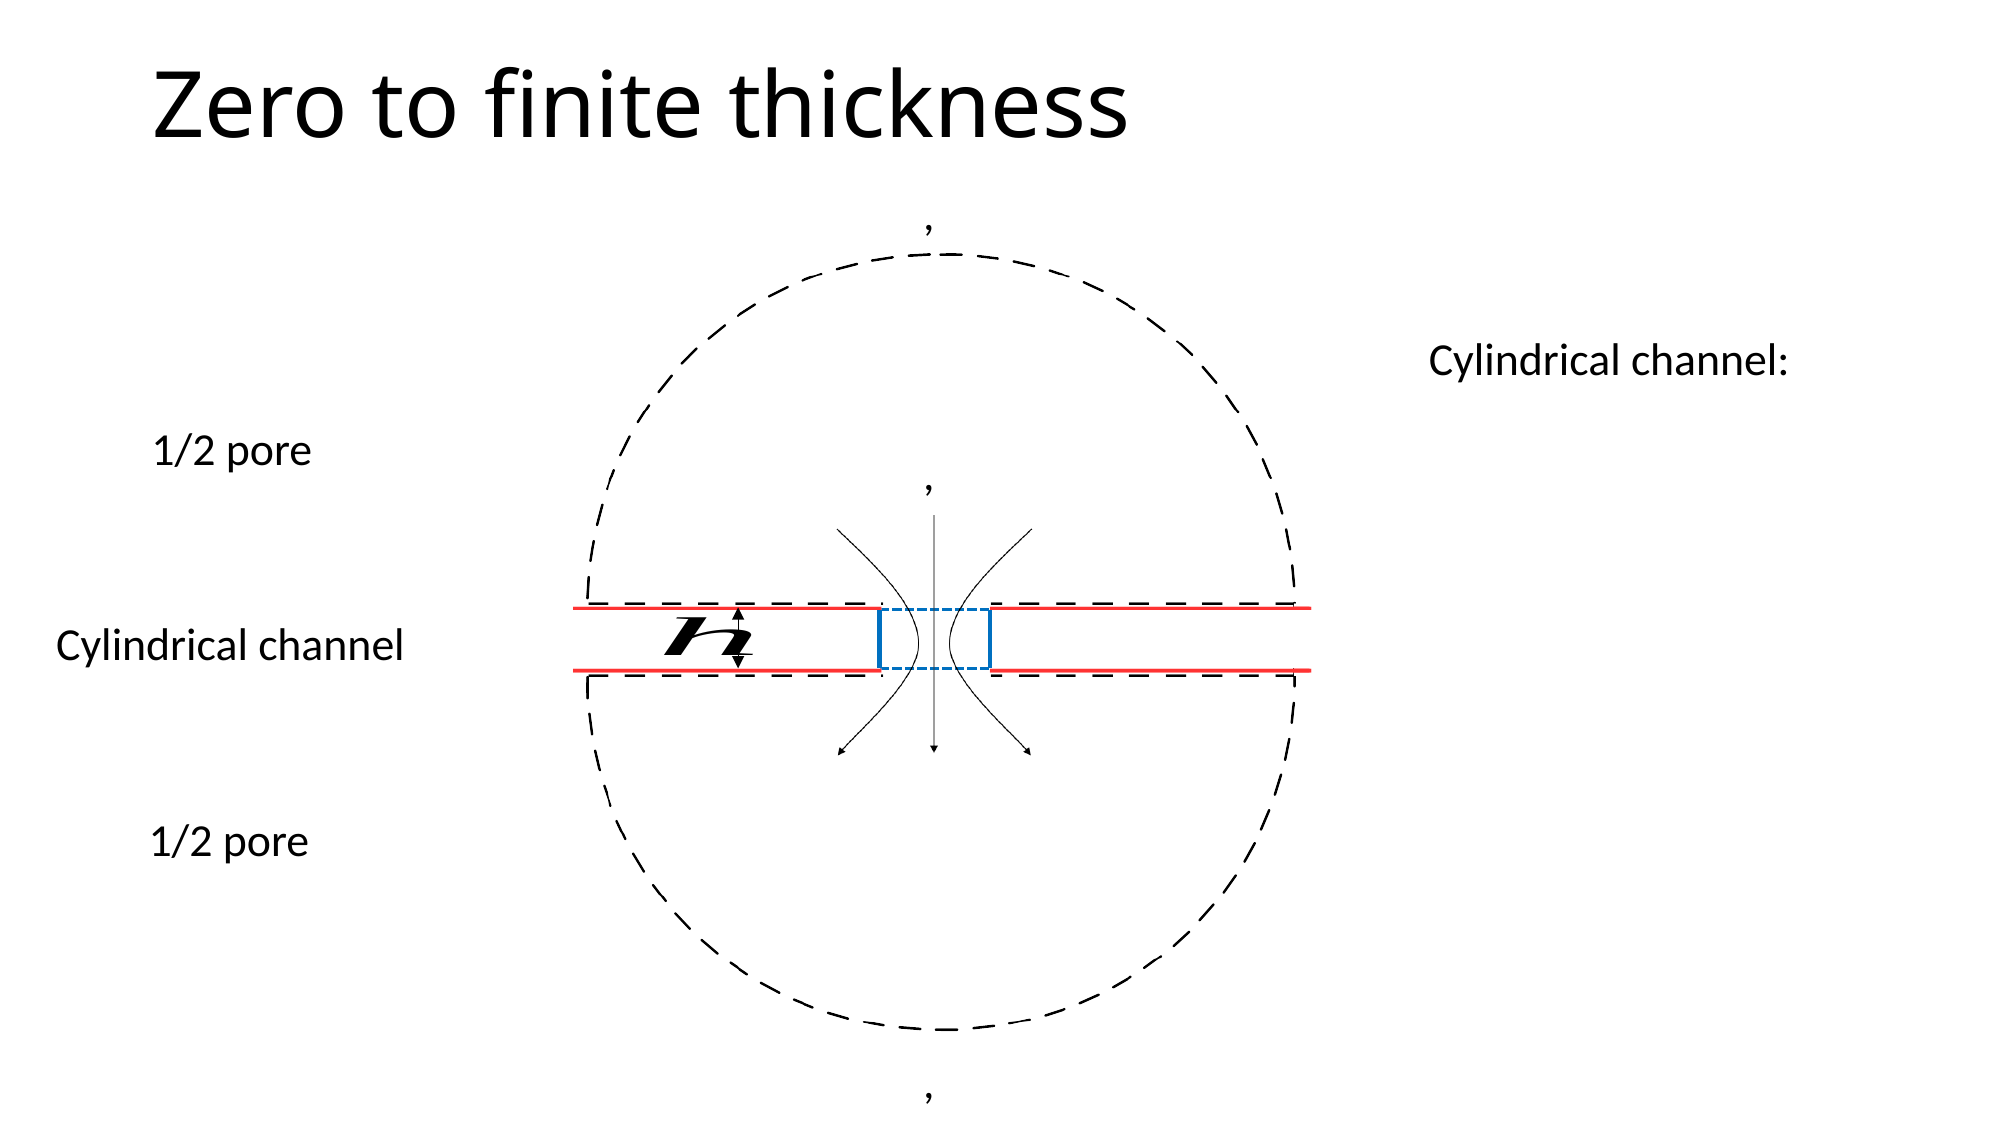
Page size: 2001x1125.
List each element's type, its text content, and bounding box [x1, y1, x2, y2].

text_box Cylindrical channel [0, 607, 467, 678]
text_box 1/2 pore [0, 802, 414, 873]
title Zero to finite thickness [137, 0, 1863, 217]
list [414, 140, 1454, 610]
text_box 1/2 pore [0, 412, 414, 483]
picture [414, 610, 1454, 1125]
